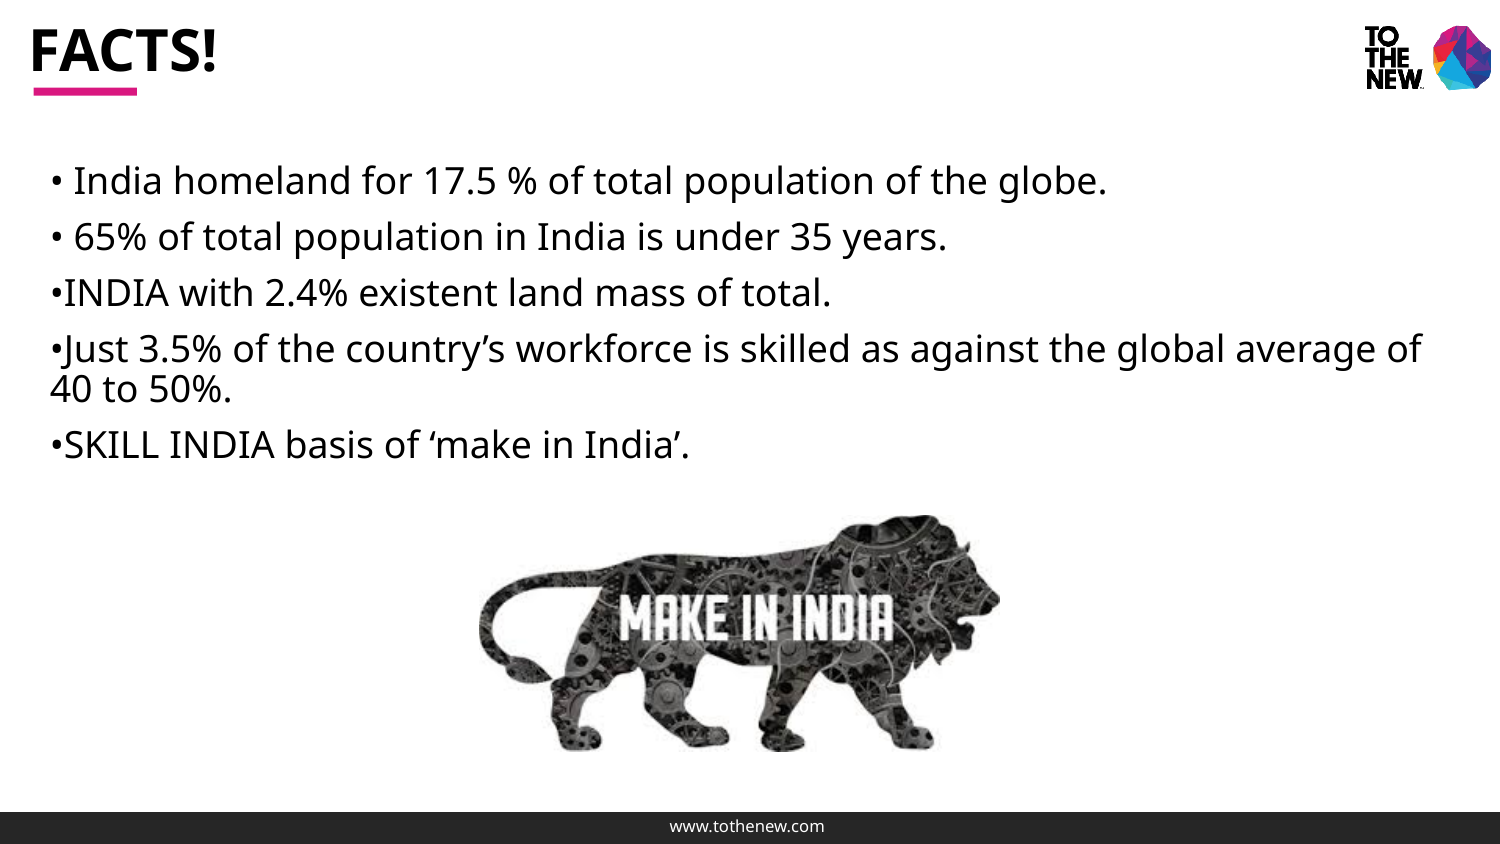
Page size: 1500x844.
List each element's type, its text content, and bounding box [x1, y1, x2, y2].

picture [479, 515, 1000, 752]
title FACTS! [14, 14, 1350, 85]
list • India homeland for 17.5 % of total population of the globe. • 65% of total population in India is under 35 years. •INDIA with 2.4% existent land mass of total. •Just 3.5% of the country’s workforce is skilled as against the global average of 40 to 50%. •SKILL INDIA basis of ‘make in India’. [35, 154, 1453, 772]
picture [1350, 0, 1500, 116]
